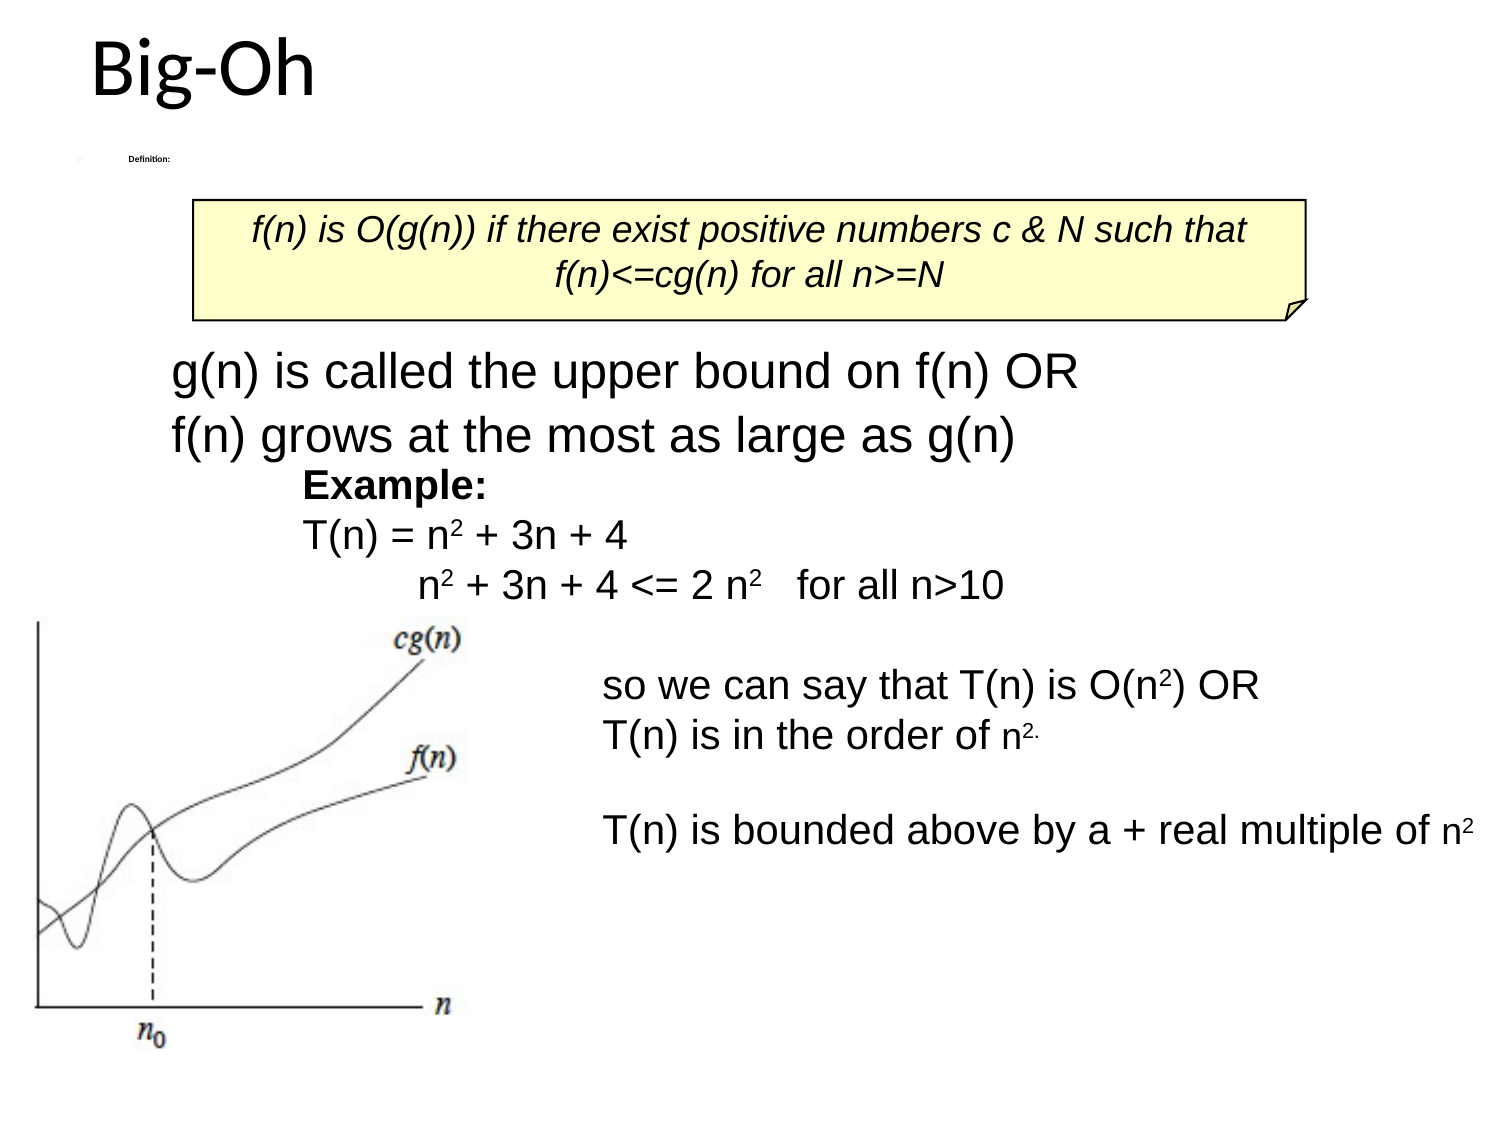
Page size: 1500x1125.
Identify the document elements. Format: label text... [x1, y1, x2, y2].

list Definition: [62, 149, 1350, 213]
picture [0, 599, 484, 1059]
text_box f(n) is O(g(n)) if there exist positive numbers c & N such that f(n)<=cg(n) for all n>=N [193, 200, 1306, 321]
text_box Example: T(n) = n2 + 3n + 4 n2 + 3n + 4 <= 2 n2 for all n>10 so we can say that T(n) is O(n2) OR T(n) is in the order of n2. T(n) is bounded above by a + real multiple of n2 [287, 450, 1500, 861]
title Big-Oh [75, 12, 1425, 125]
text_box g(n) is called the upper bound on f(n) OR f(n) grows at the most as large as g(n) [99, 337, 1450, 475]
